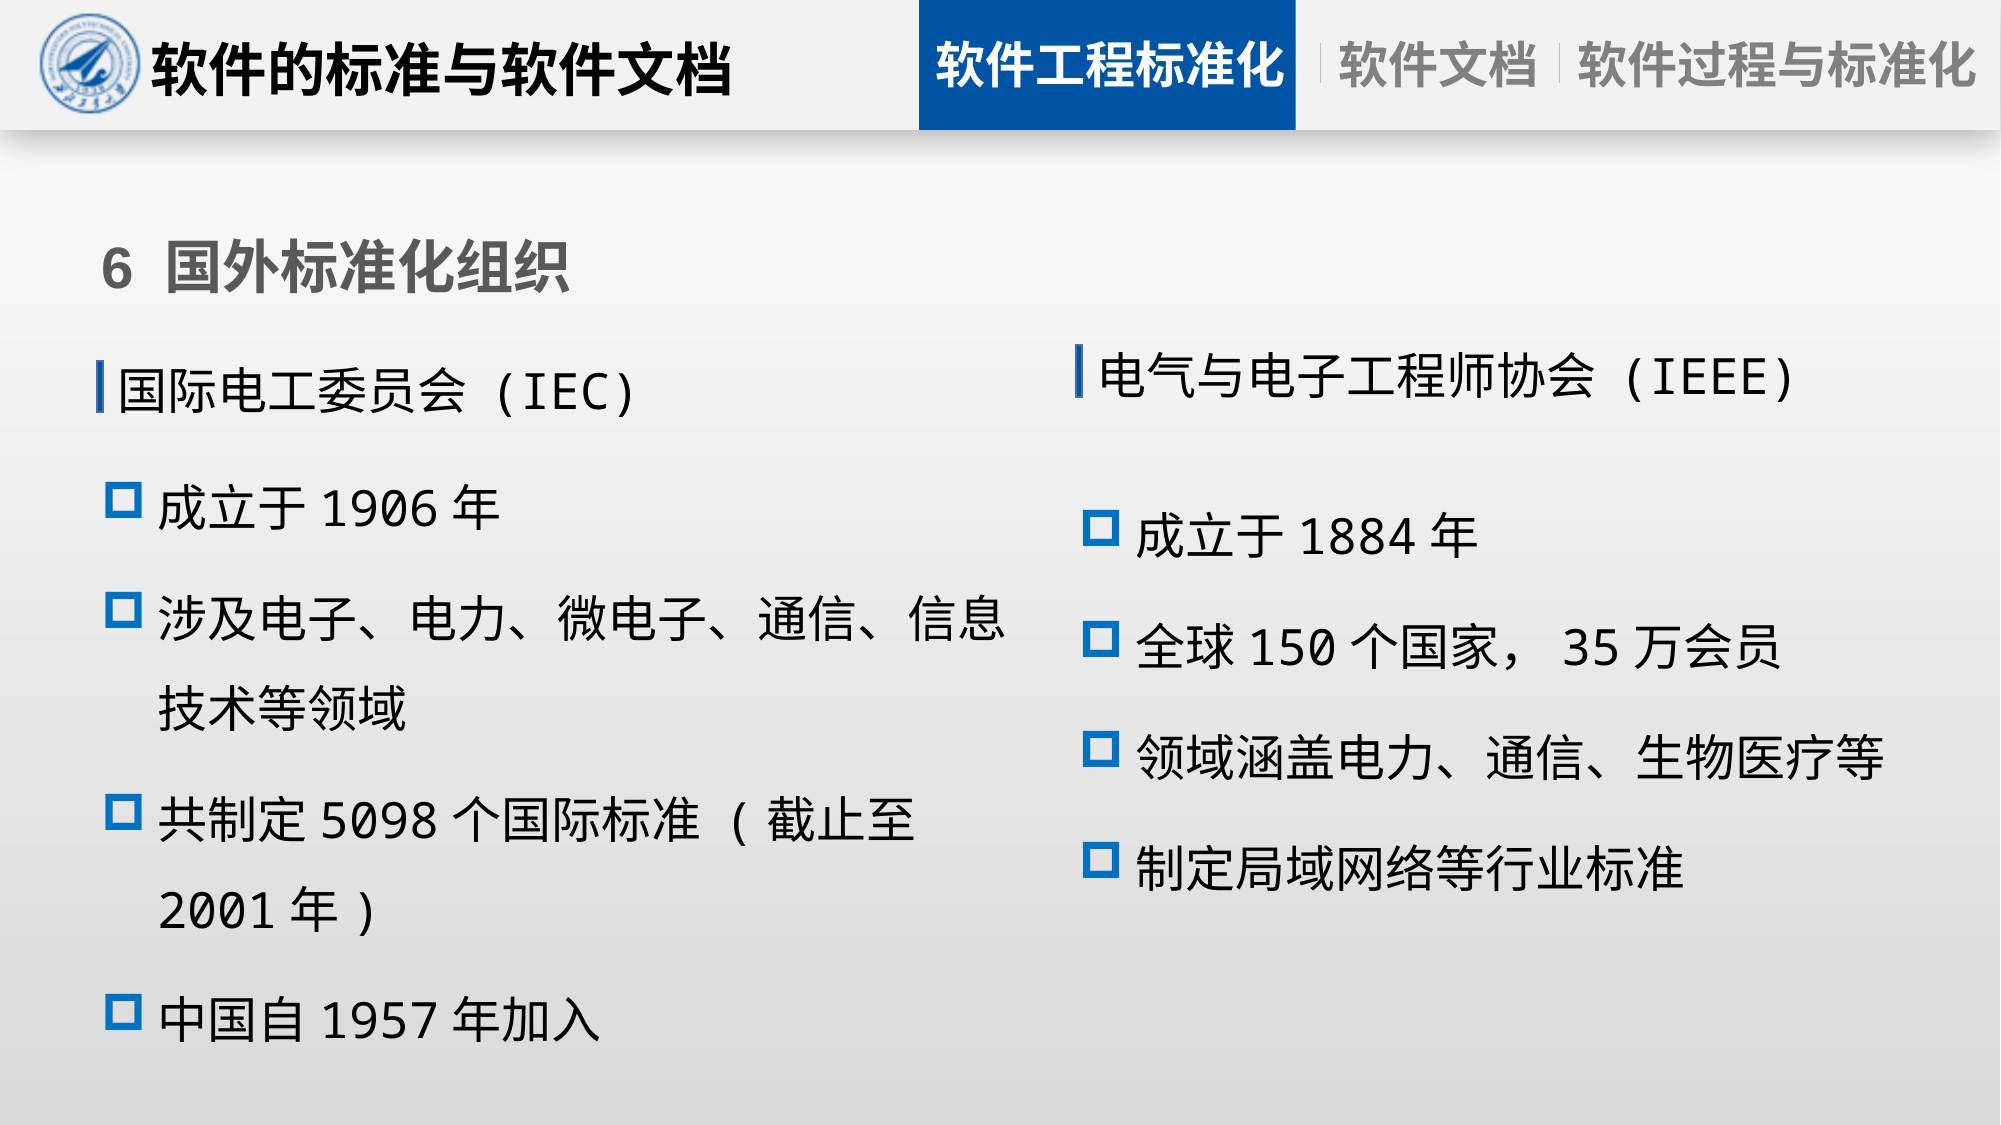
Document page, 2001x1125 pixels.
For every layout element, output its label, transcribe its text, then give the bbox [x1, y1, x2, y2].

picture [22, 4, 153, 122]
list 成立于1906年 涉及电子、电力、微电子、通信、信息技术等领域 共制定5098个国际标准 (截止至2001年) 中国自1957年加入 [86, 438, 1031, 1041]
title 6 国外标准化组织 [86, 207, 1886, 323]
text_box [96, 352, 886, 439]
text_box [1075, 336, 1865, 423]
text_box 成立于1884年 全球150个国家，35万会员 领域涵盖电力、通信、生物医疗等 制定局域网络等行业标准 [1064, 466, 1953, 982]
